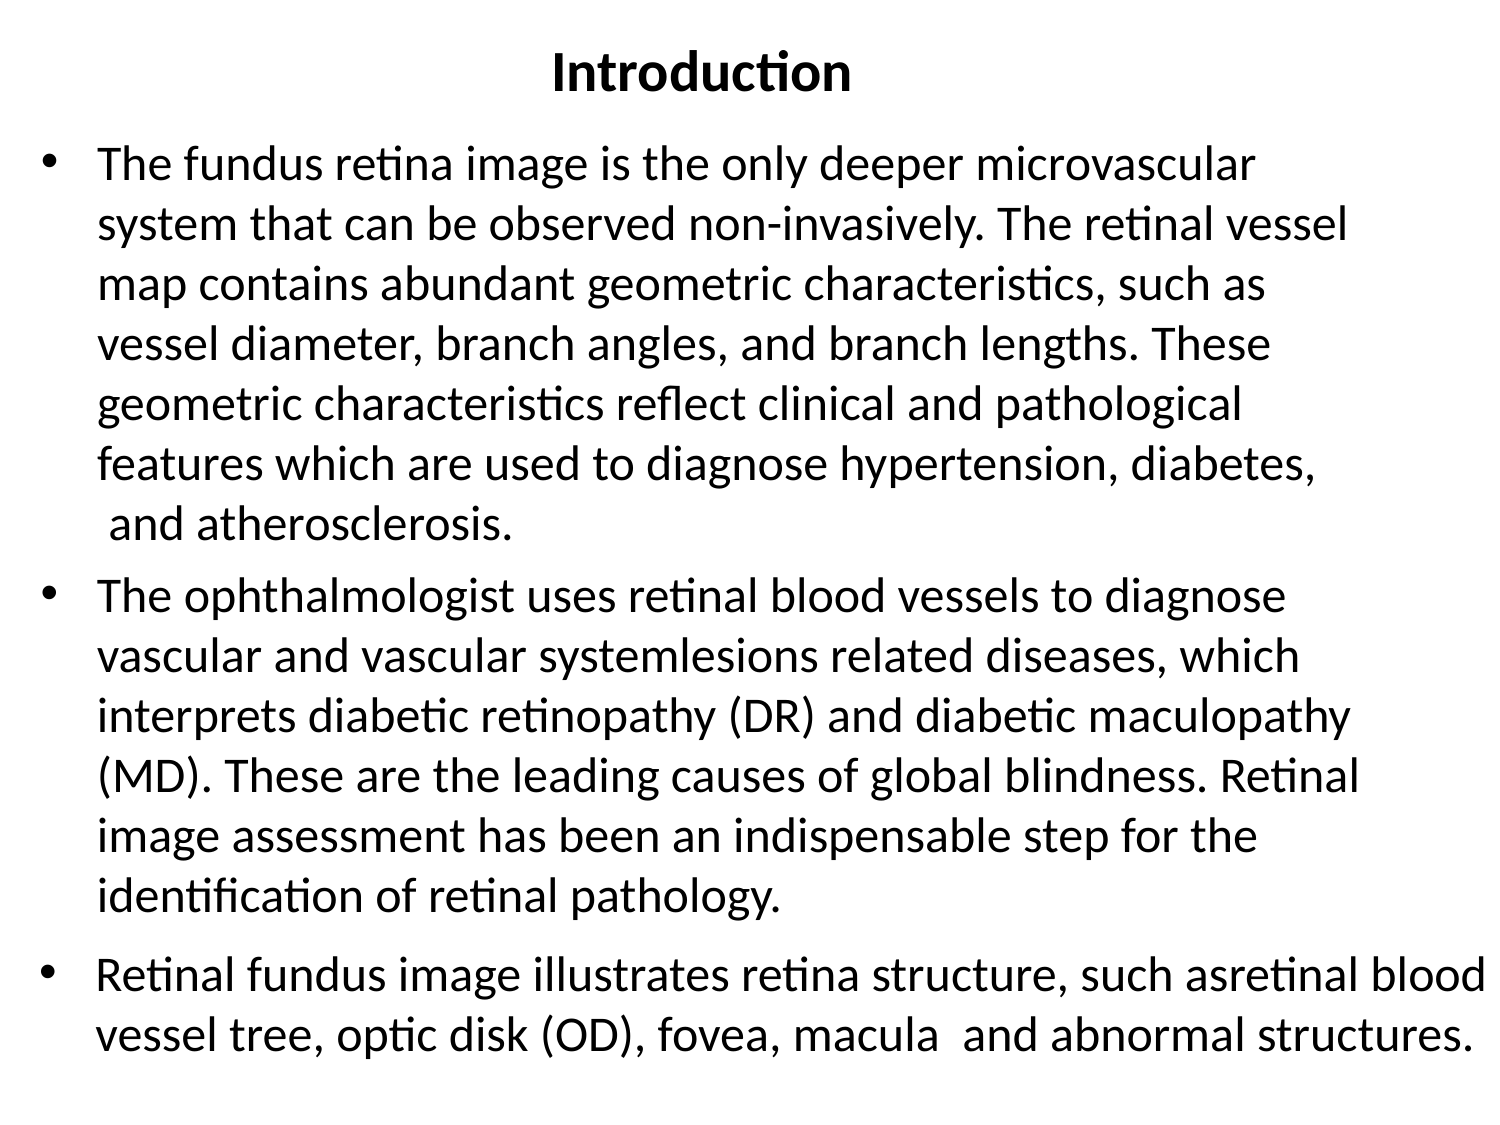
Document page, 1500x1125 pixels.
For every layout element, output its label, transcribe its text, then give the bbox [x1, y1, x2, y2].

text_box Retinal fundus image illustrates retina structure, such asretinal blood vessel tree, optic disk (OD), fovea, macula and abnormal structures. [24, 933, 1500, 1069]
text_box Introduction [443, 25, 1101, 111]
text_box The fundus retina image is the only deeper microvascular system that can be observed non-invasively. The retinal vessel map contains abundant geometric characteristics, such as vessel diameter, branch angles, and branch lengths. These geometric characteristics reflect clinical and pathological features which are used to diagnose hypertension, diabetes, and atherosclerosis. [25, 123, 1500, 558]
text_box The ophthalmologist uses retinal blood vessels to diagnose vascular and vascular systemlesions related diseases, which interprets diabetic retinopathy (DR) and diabetic maculopathy (MD). These are the leading causes of global blindness. Retinal image assessment has been an indispensable step for the identification of retinal pathology. [25, 555, 1474, 931]
